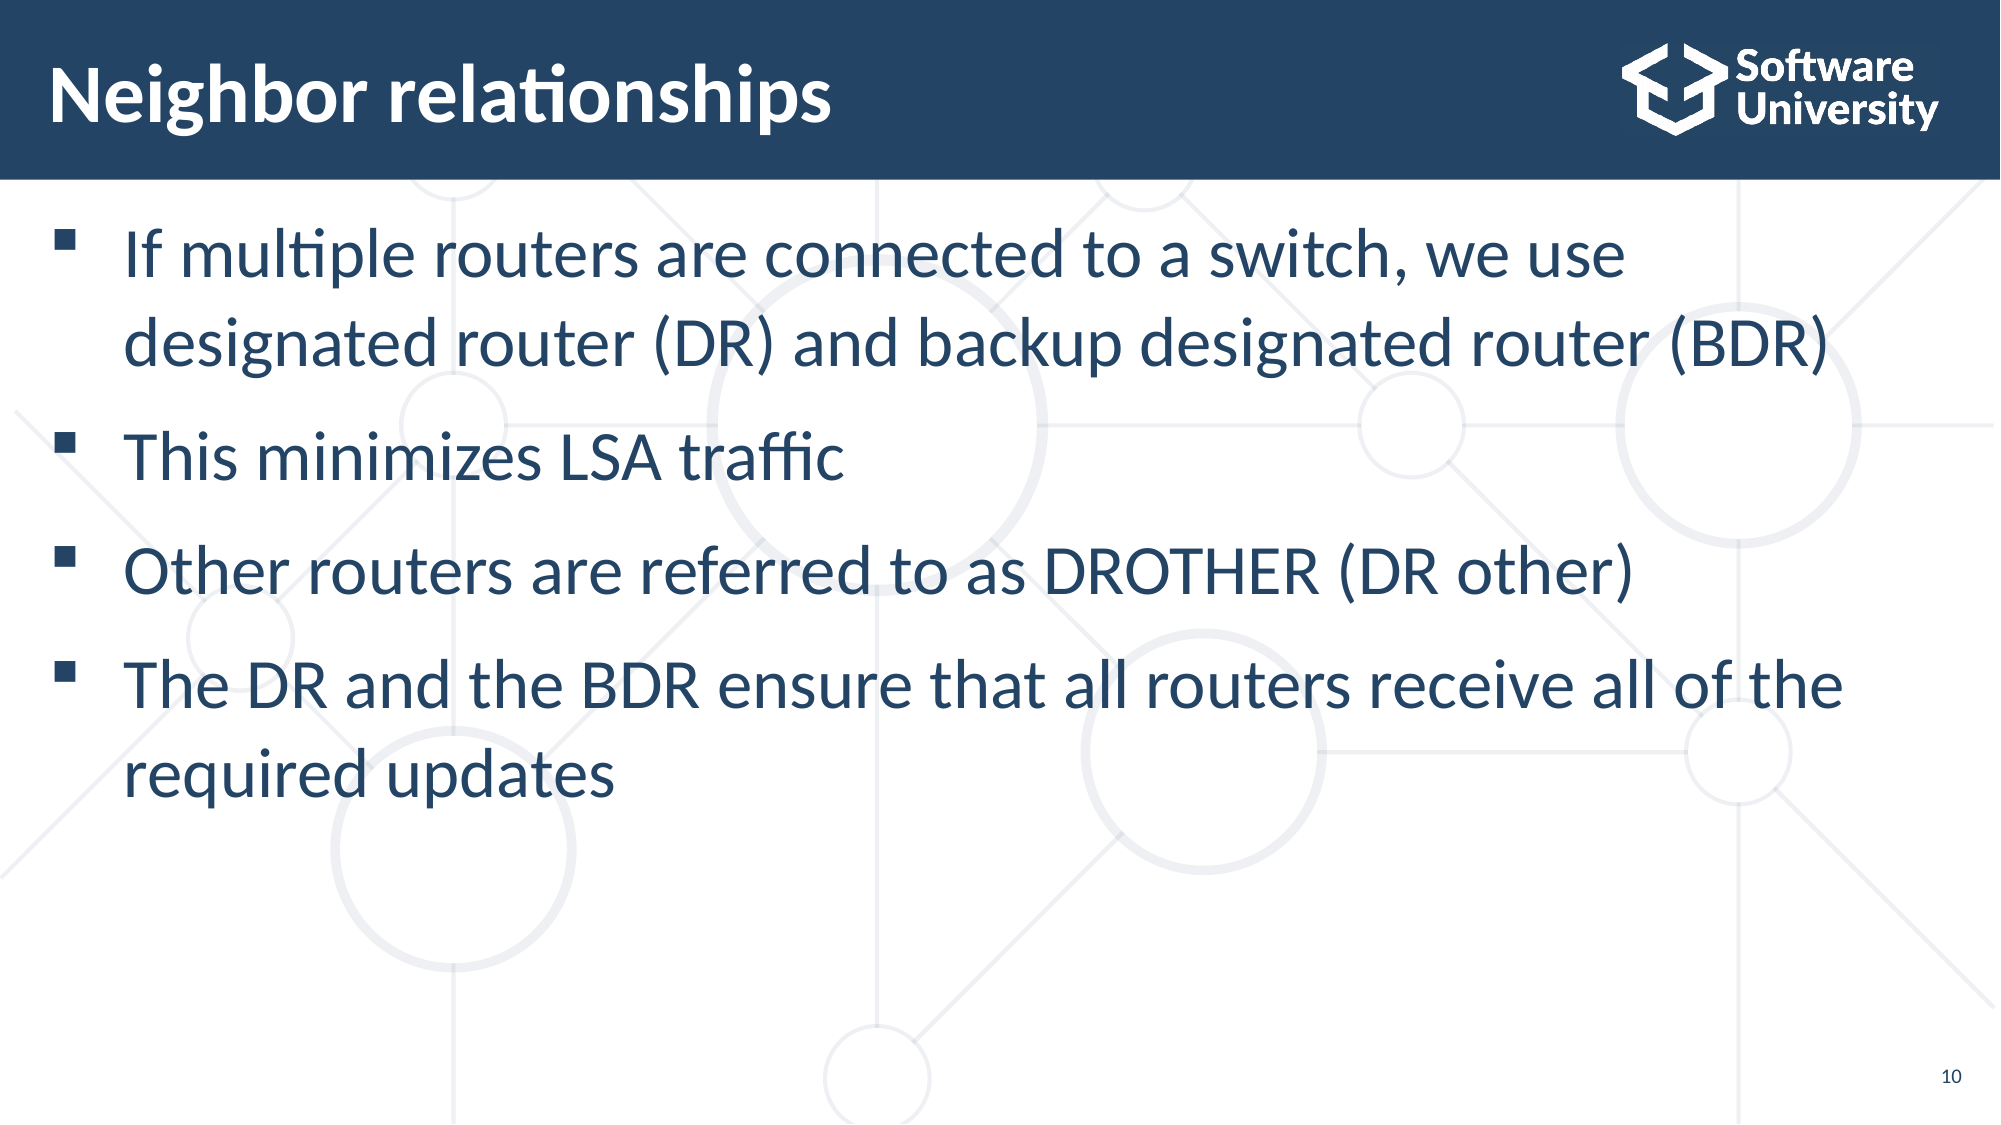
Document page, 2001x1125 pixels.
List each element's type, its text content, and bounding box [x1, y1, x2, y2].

title Neighbor relationships [31, 16, 1591, 162]
list If multiple routers are connected to a switch, we use designated router (DR) and backup designated router (BDR) This minimizes LSA traffic Other routers are referred to as DROTHER (DR other) The DR and the BDR ensure that all routers receive all of the required updates [31, 196, 1970, 1050]
picture [1622, 43, 1939, 136]
slide_number 10 [1897, 1049, 1968, 1101]
